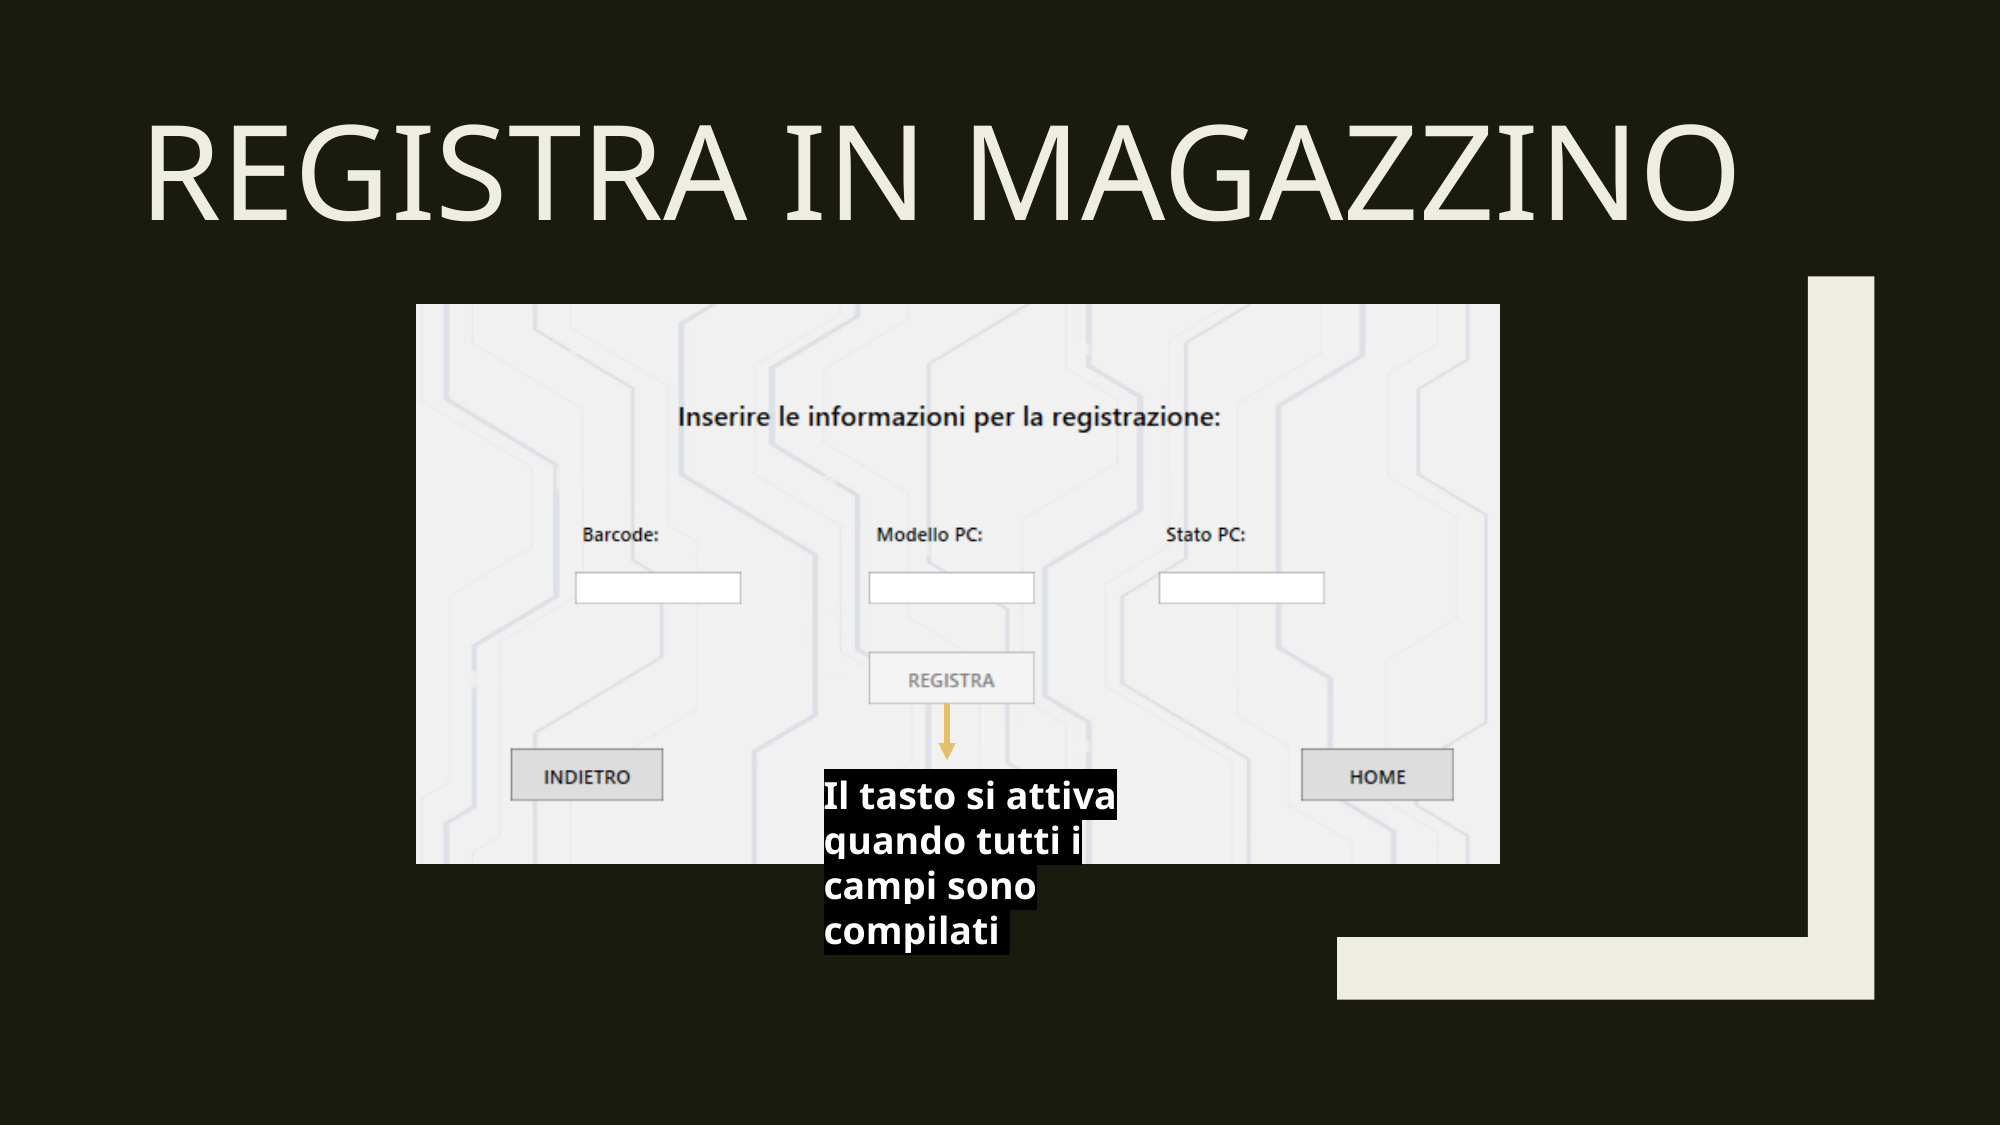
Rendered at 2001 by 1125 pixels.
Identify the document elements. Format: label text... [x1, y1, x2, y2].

picture [416, 304, 1500, 864]
title Registra in magazzino [124, 68, 1876, 257]
text_box Il tasto si attiva quando tutti i campi sono compilati [808, 864, 1150, 960]
